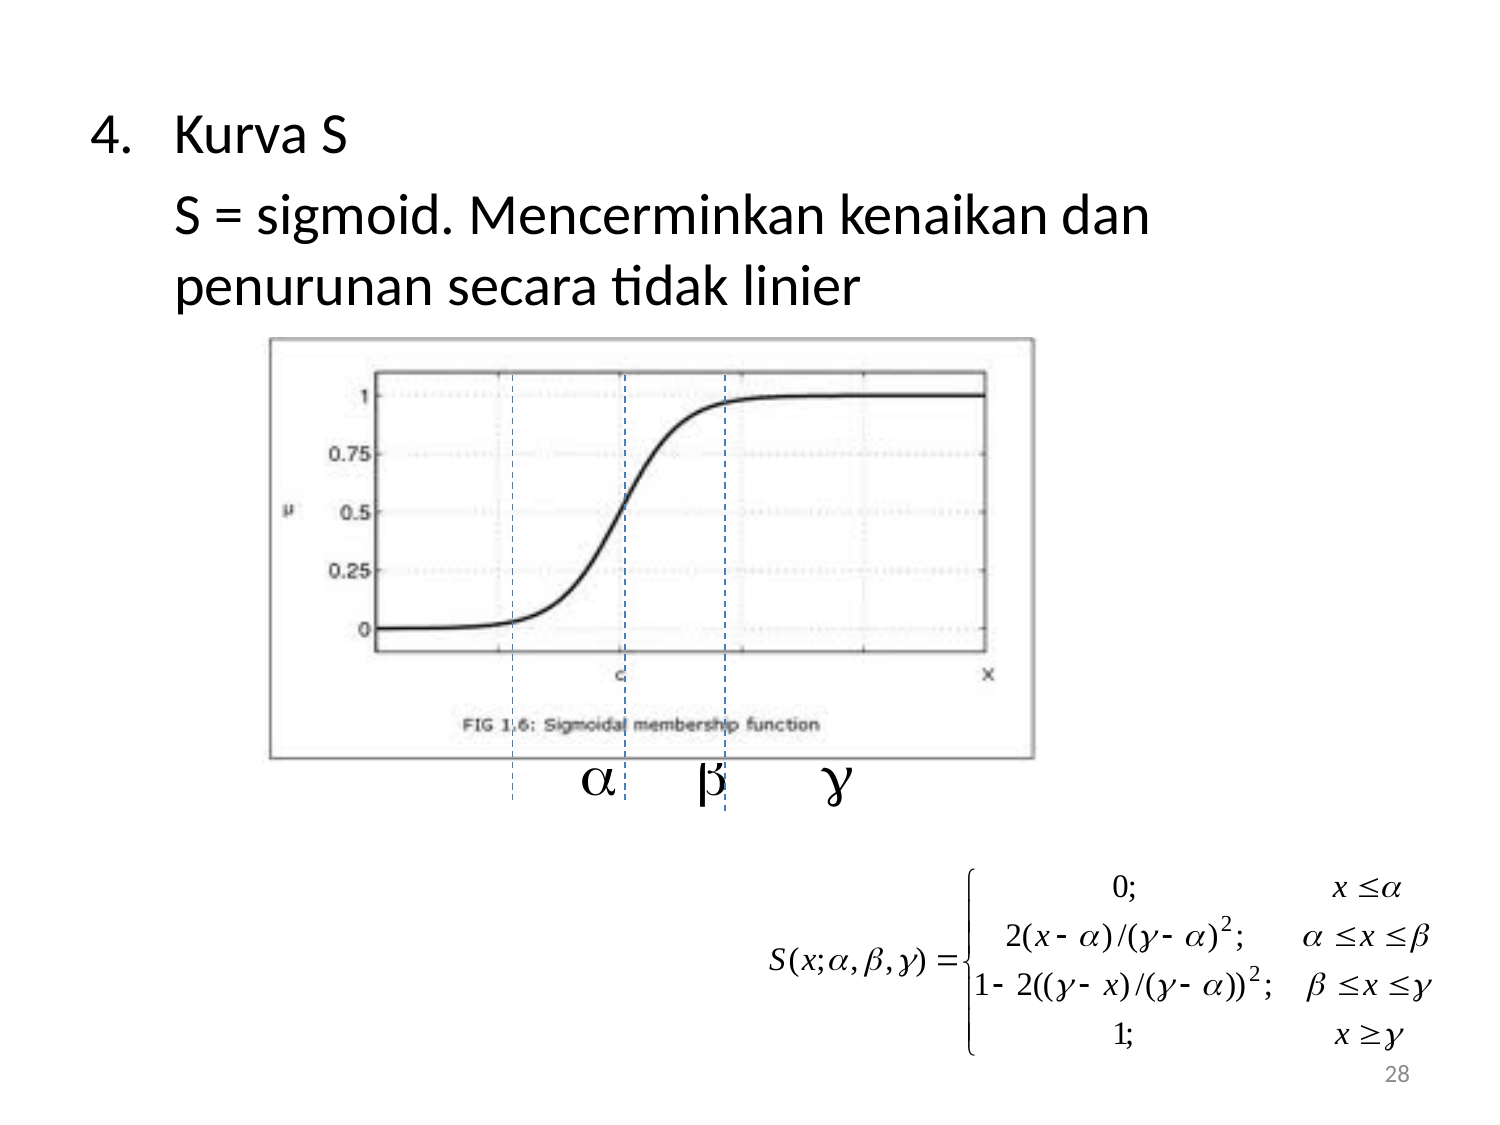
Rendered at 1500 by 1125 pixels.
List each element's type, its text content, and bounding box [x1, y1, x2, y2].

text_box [762, 862, 1438, 1063]
picture [262, 337, 1052, 763]
slide_number 28 [1074, 1072, 1425, 1103]
list Kurva S S = sigmoid. Mencerminkan kenaikan dan penurunan secara tidak linier    [75, 87, 1425, 1005]
